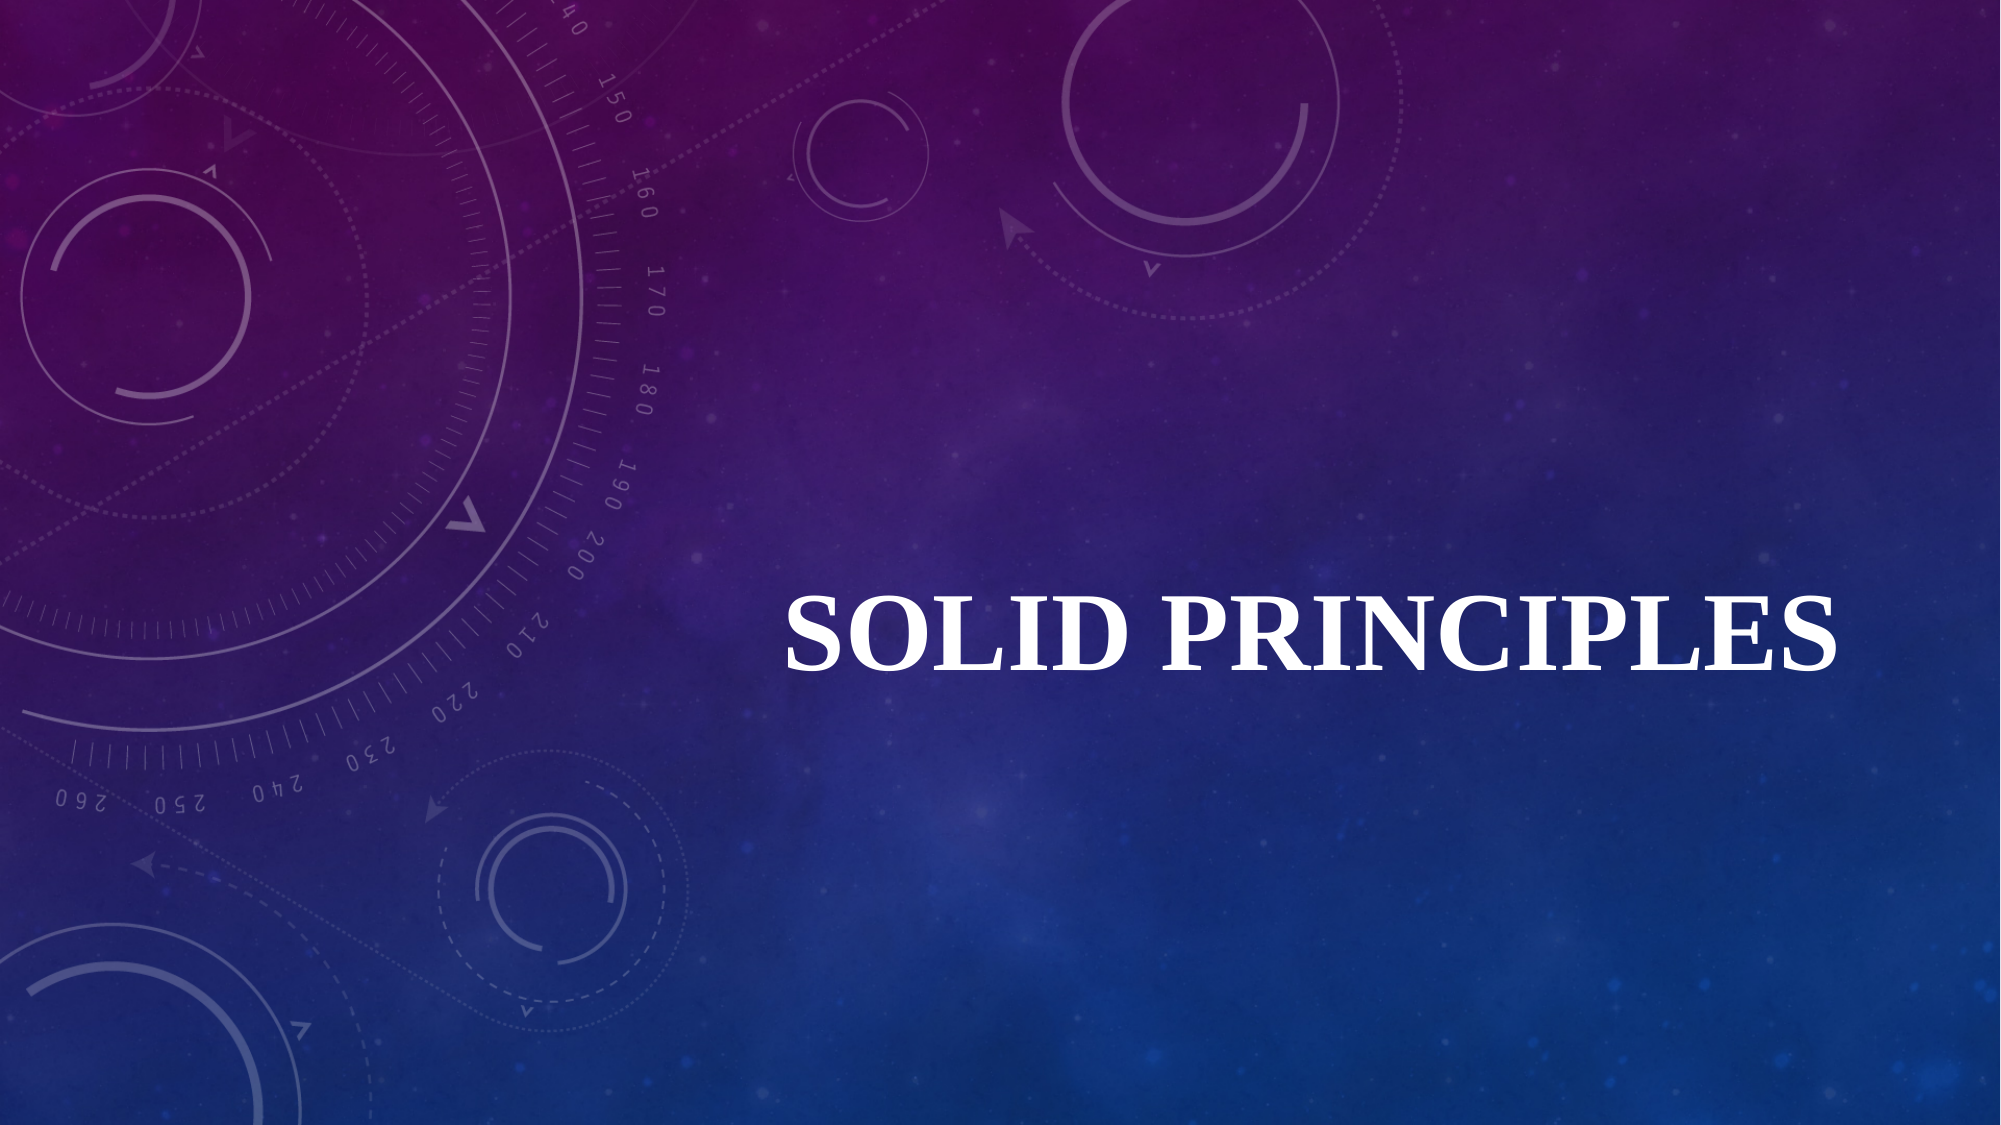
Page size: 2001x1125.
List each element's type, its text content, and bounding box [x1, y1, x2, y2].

picture [0, 0, 2001, 1125]
text_box SOLID PRINCIPLES [676, 304, 1857, 702]
